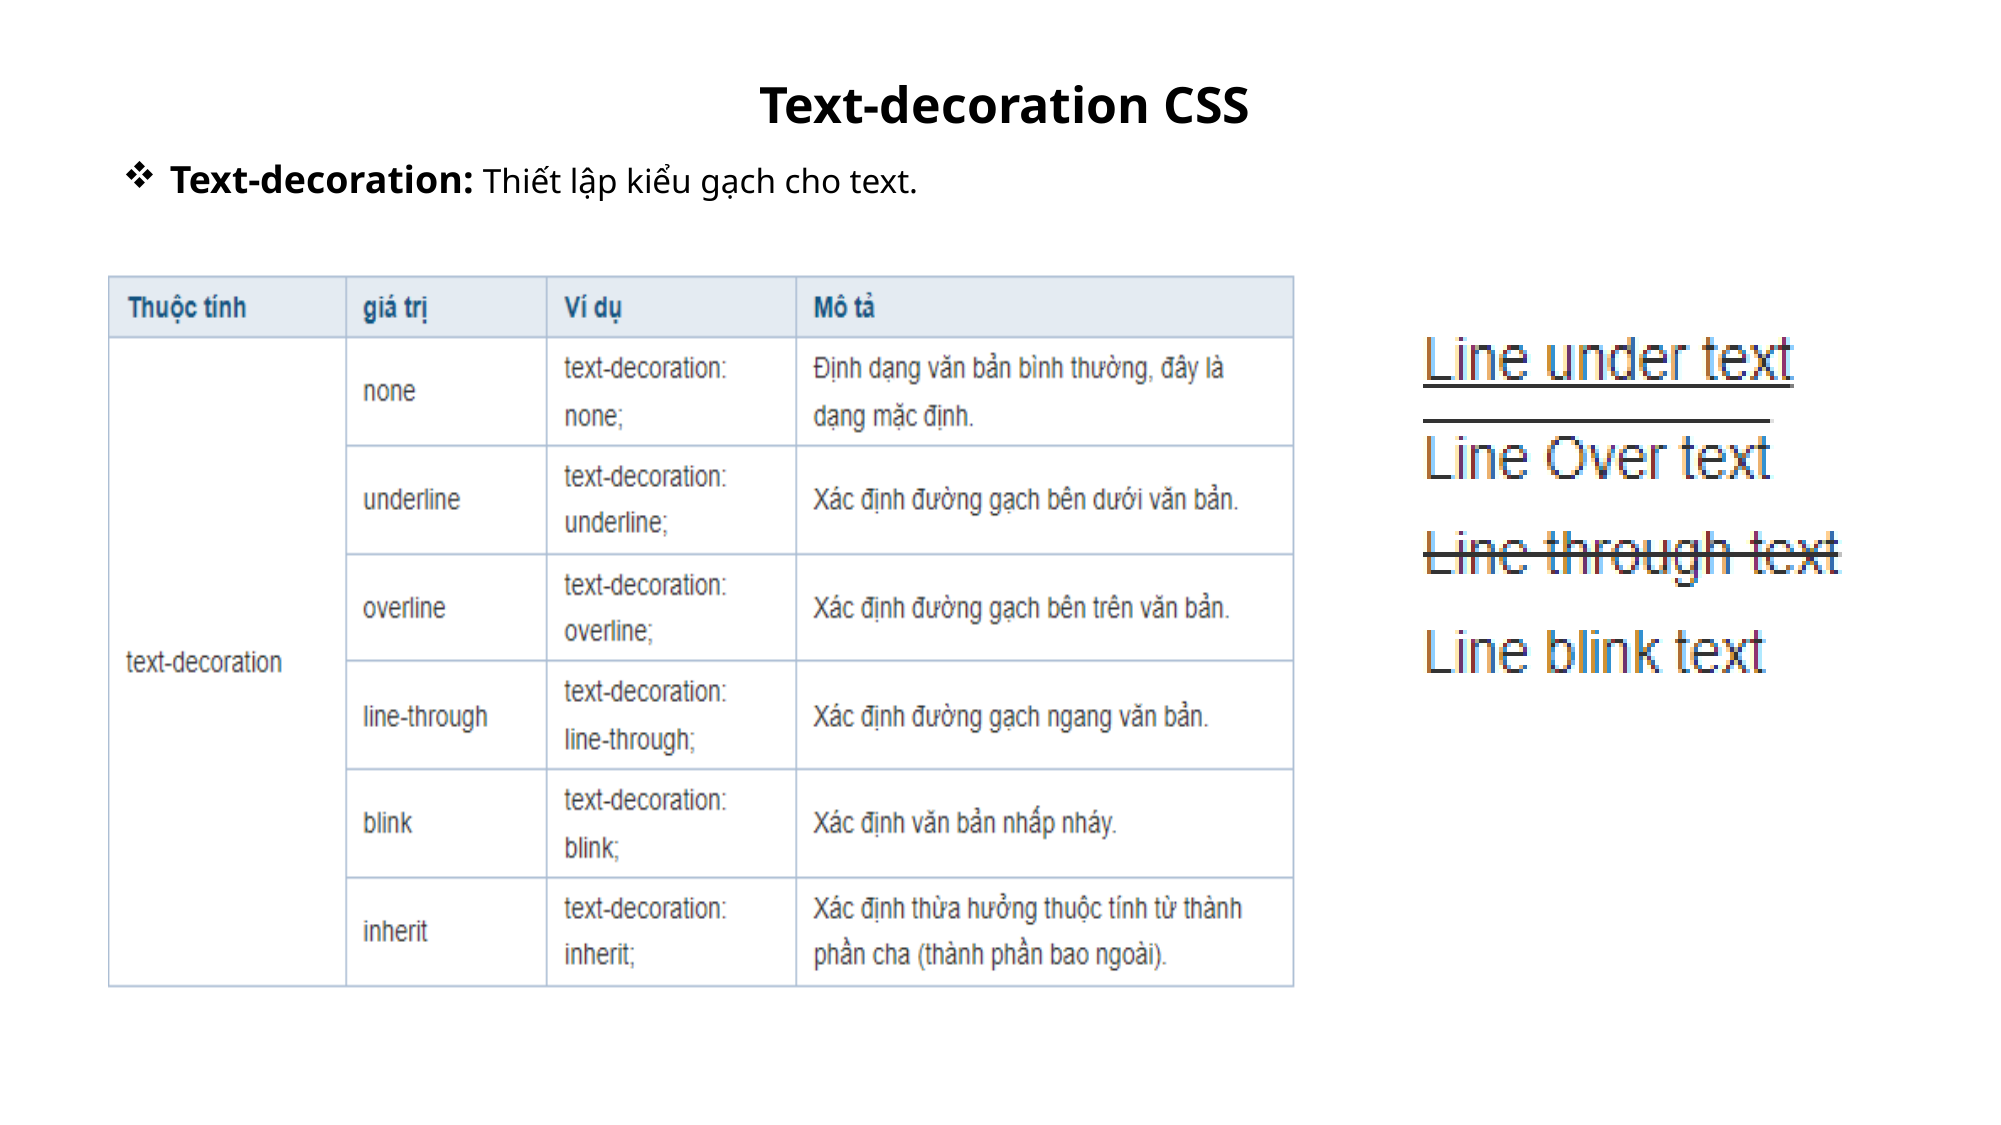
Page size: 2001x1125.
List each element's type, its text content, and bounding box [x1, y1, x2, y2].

text_box Text-decoration: Thiết lập kiểu gạch cho text. [107, 144, 1842, 220]
text_box Text-decoration CSS [254, 69, 1755, 144]
picture [1411, 294, 1938, 704]
picture [107, 272, 1299, 994]
